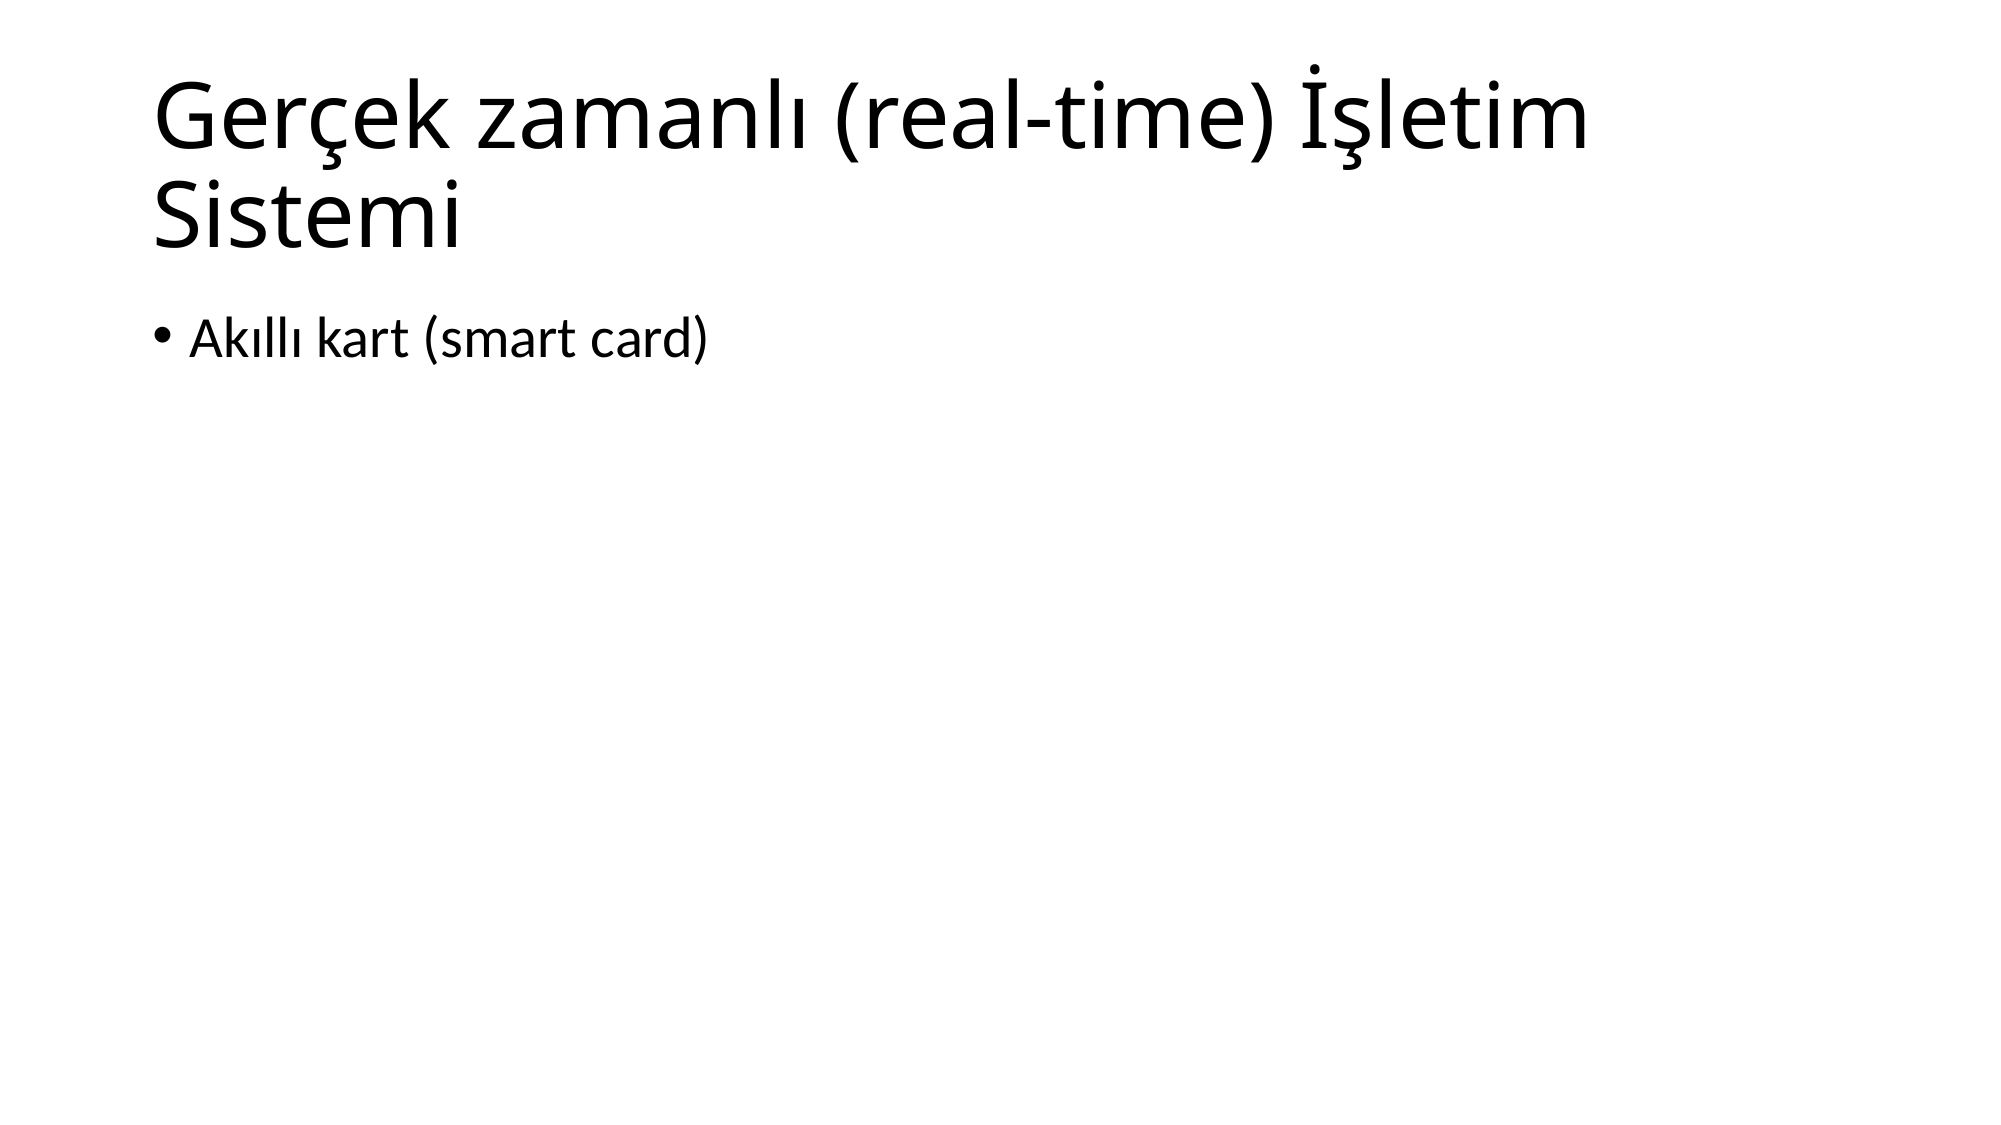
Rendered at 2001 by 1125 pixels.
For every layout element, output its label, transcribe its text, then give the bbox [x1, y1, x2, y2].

title Gerçek zamanlı (real-time) İşletim Sistemi [137, 59, 1863, 278]
list Akıllı kart (smart card) [137, 299, 1863, 1068]
